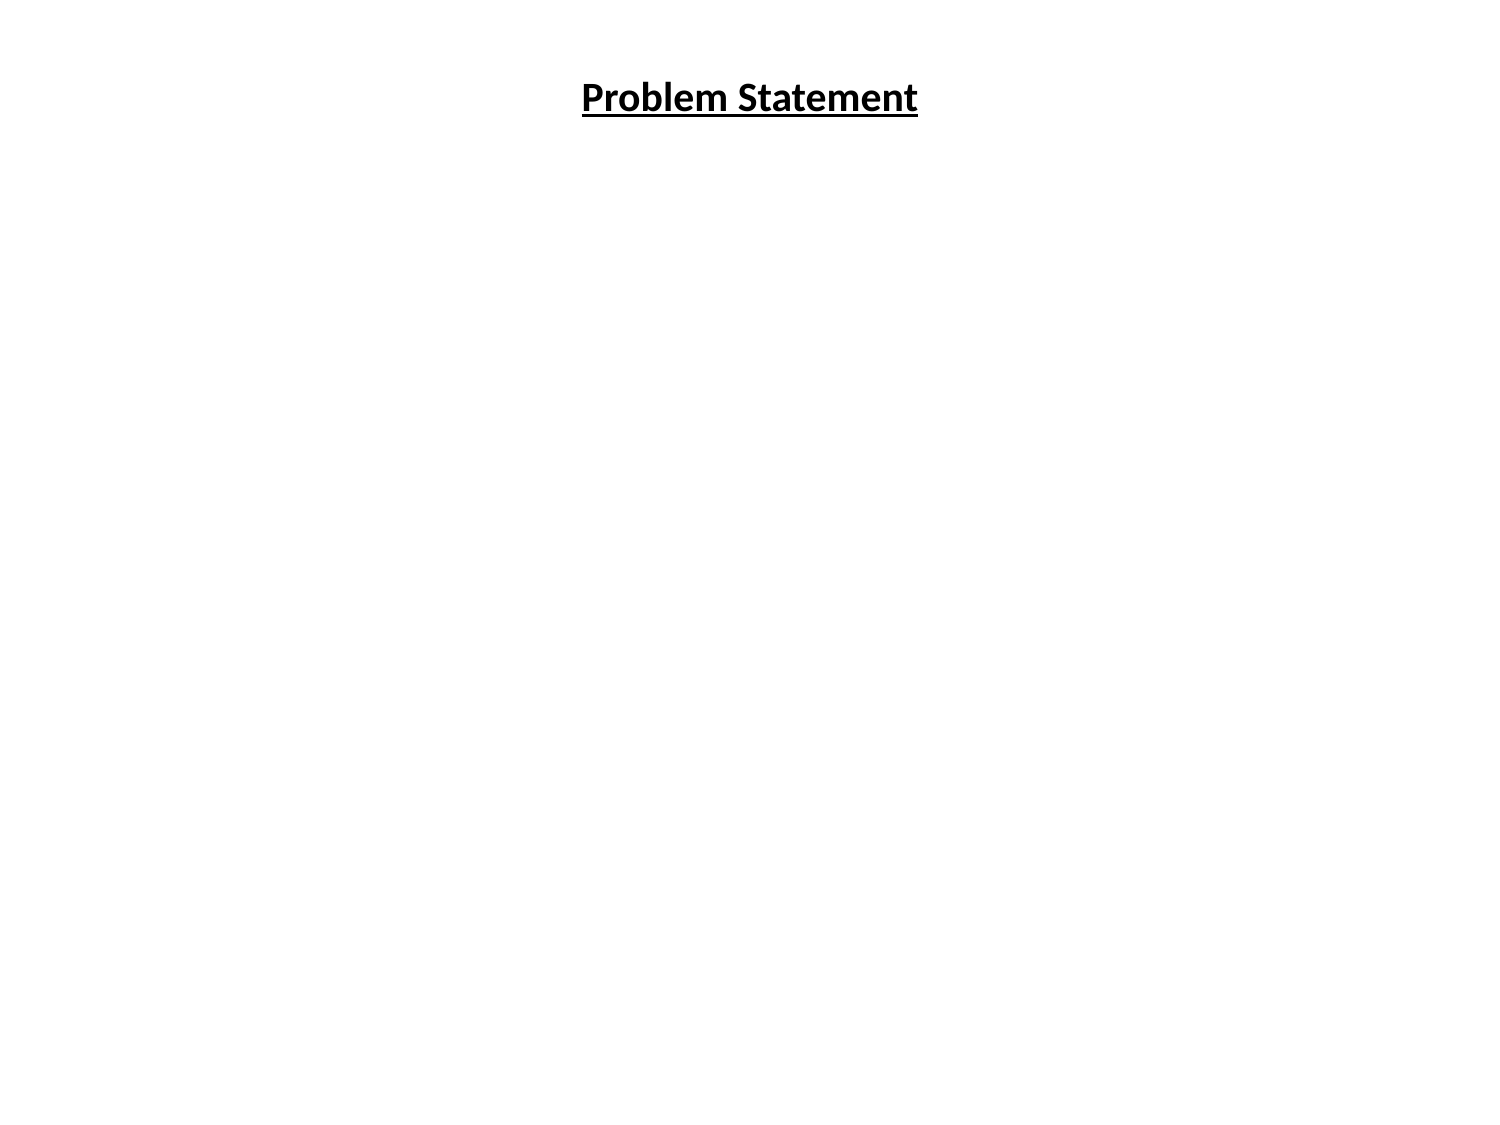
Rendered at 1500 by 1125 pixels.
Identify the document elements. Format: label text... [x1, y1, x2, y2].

text_box Problem Statement [87, 62, 1413, 1028]
